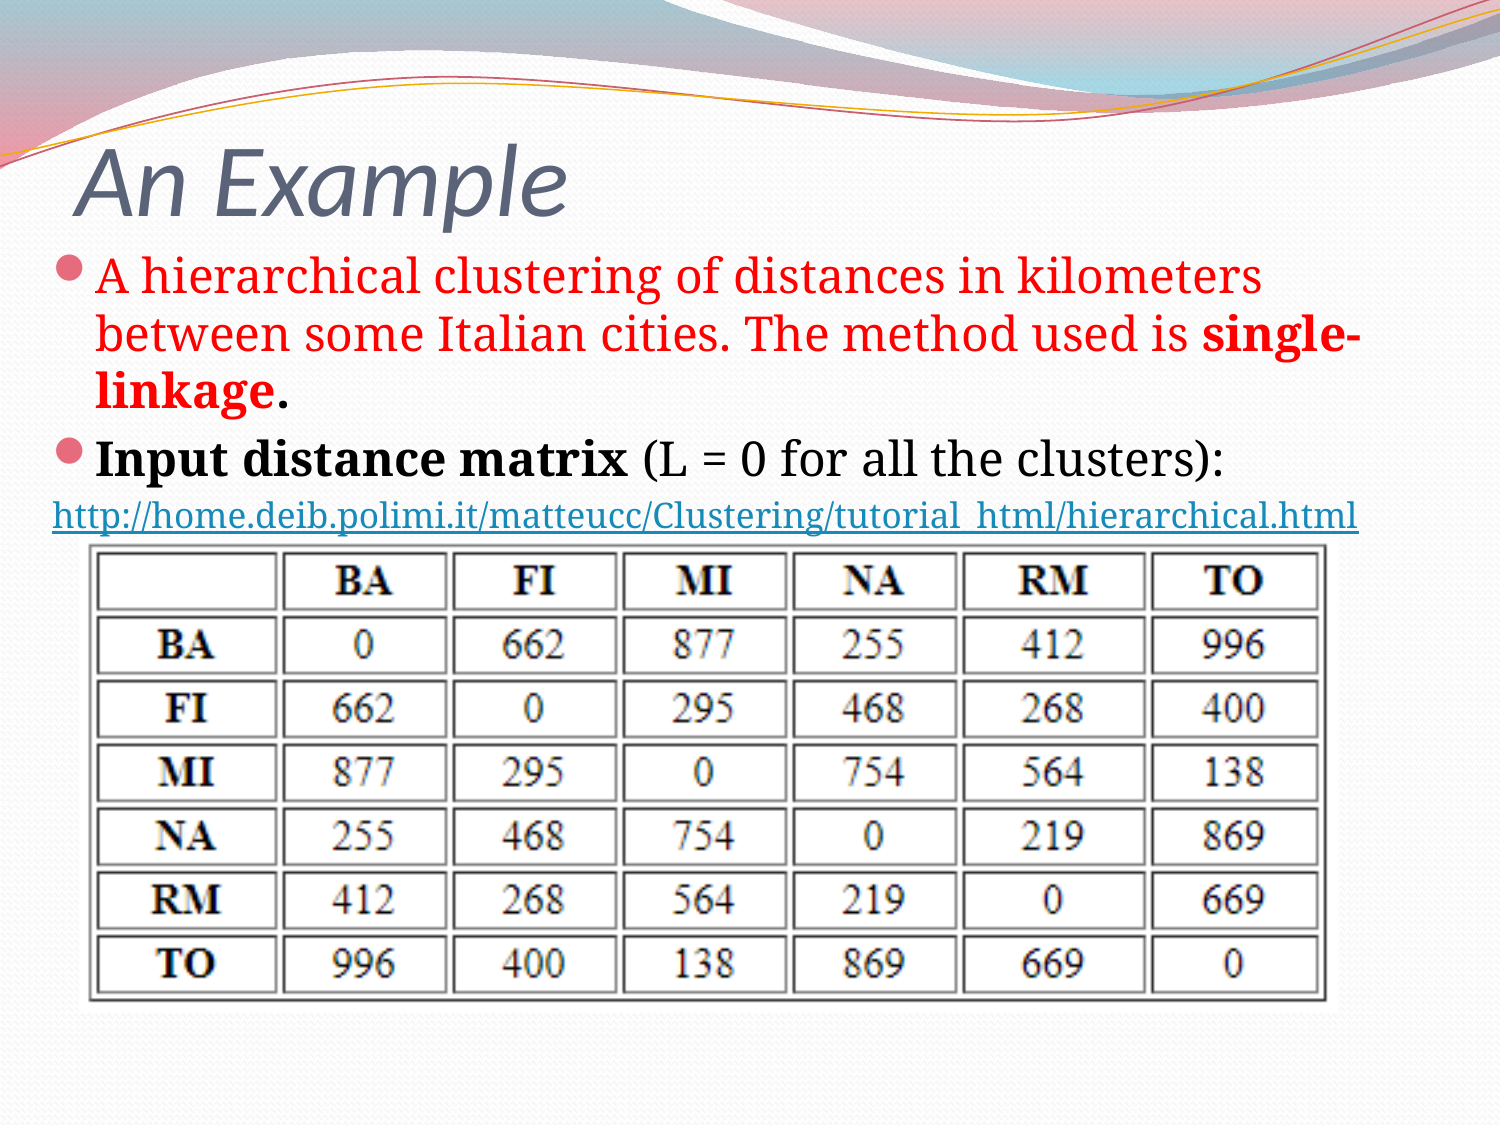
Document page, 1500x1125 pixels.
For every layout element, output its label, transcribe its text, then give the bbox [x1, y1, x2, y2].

list A hierarchical clustering of distances in kilometers between some Italian cities. The method used is single-linkage. Input distance matrix (L = 0 for all the clusters): http://home.deib.polimi.it/matteucc/Clustering/tutorial_html/hierarchical.html [37, 237, 1450, 1088]
picture [79, 537, 1338, 1013]
title An Example [75, 50, 1425, 237]
